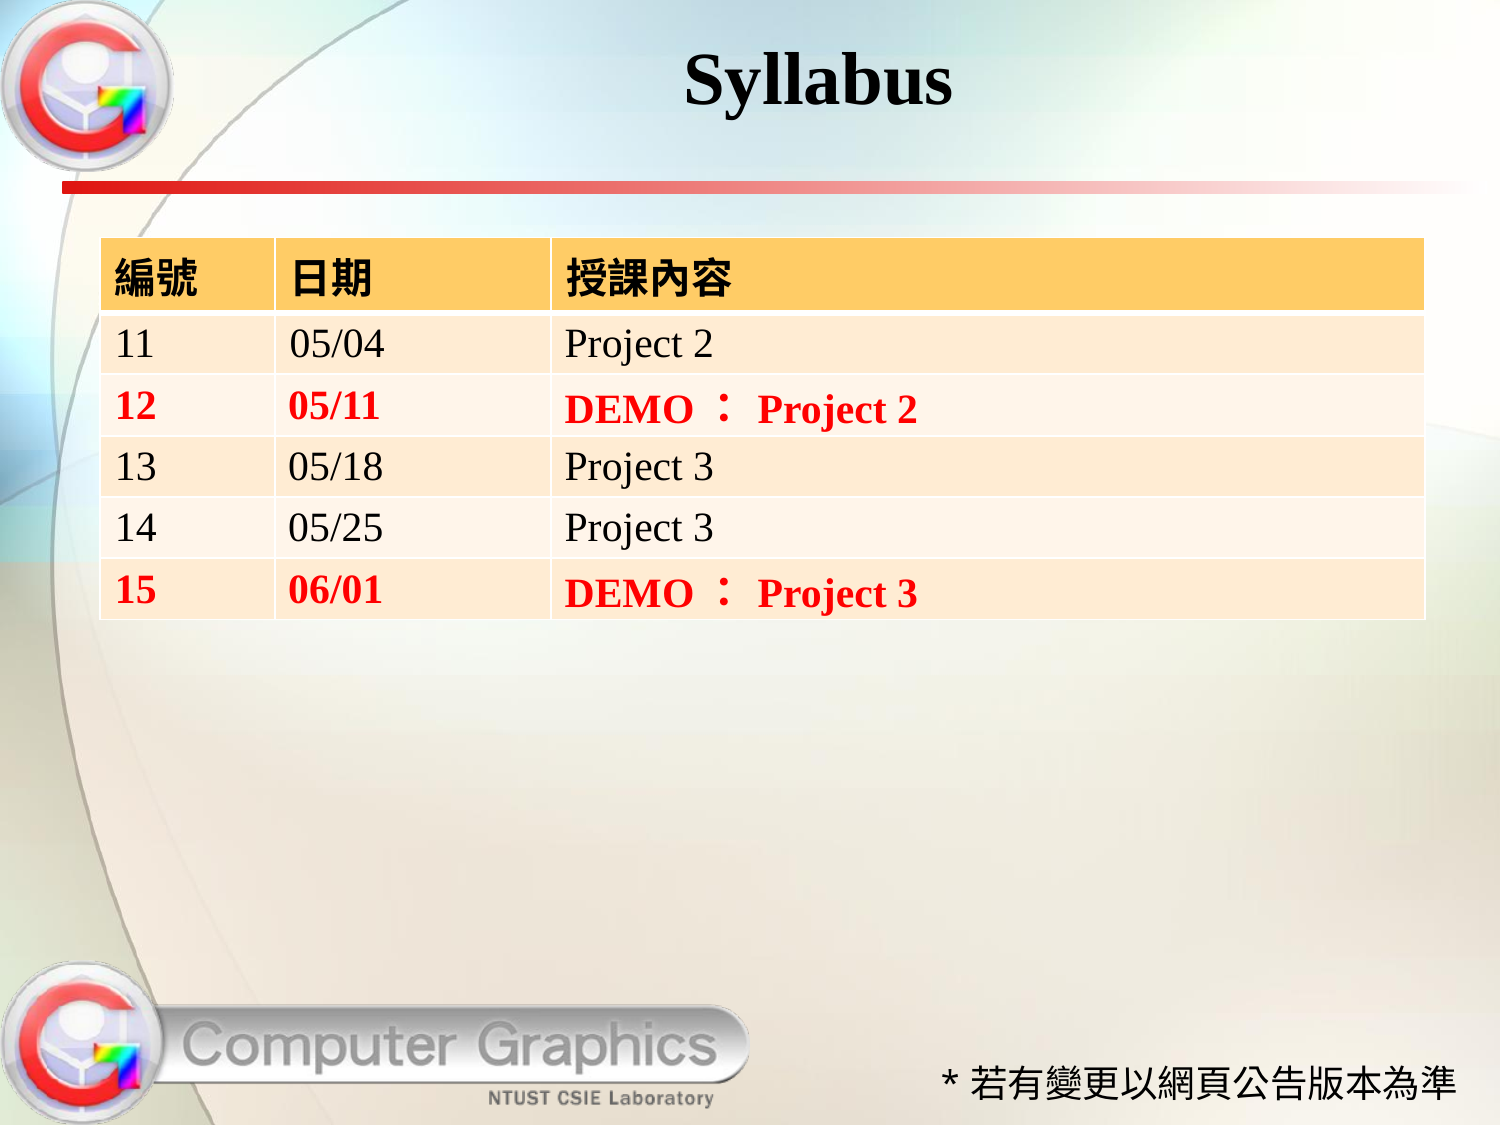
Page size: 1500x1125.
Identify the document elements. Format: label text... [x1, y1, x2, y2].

title Syllabus [174, 12, 1463, 138]
table_cell 06/01 [276, 559, 550, 619]
table_cell Project 2 [552, 316, 1424, 373]
table_cell 05/11 [276, 375, 550, 435]
text_box *若有變更以網頁公告版本為準 [924, 1052, 1473, 1113]
table_header 授課內容 [552, 238, 1424, 310]
table_cell Project 3 [552, 498, 1424, 557]
table_cell Project 3 [552, 437, 1424, 496]
table_cell 14 [101, 498, 274, 557]
table_cell 13 [101, 437, 274, 496]
table_cell 05/18 [276, 437, 550, 496]
picture [0, 0, 1500, 1125]
table_cell DEMO：Project 3 [552, 559, 1424, 619]
table_cell 05/25 [276, 498, 550, 557]
table_cell 05/04 [276, 316, 550, 373]
table_cell 12 [101, 375, 274, 435]
table_cell 15 [101, 559, 274, 619]
table_header 編號 [101, 238, 274, 310]
table_cell DEMO：Project 2 [552, 375, 1424, 435]
table_header 日期 [276, 238, 550, 310]
table_cell 11 [101, 316, 274, 373]
